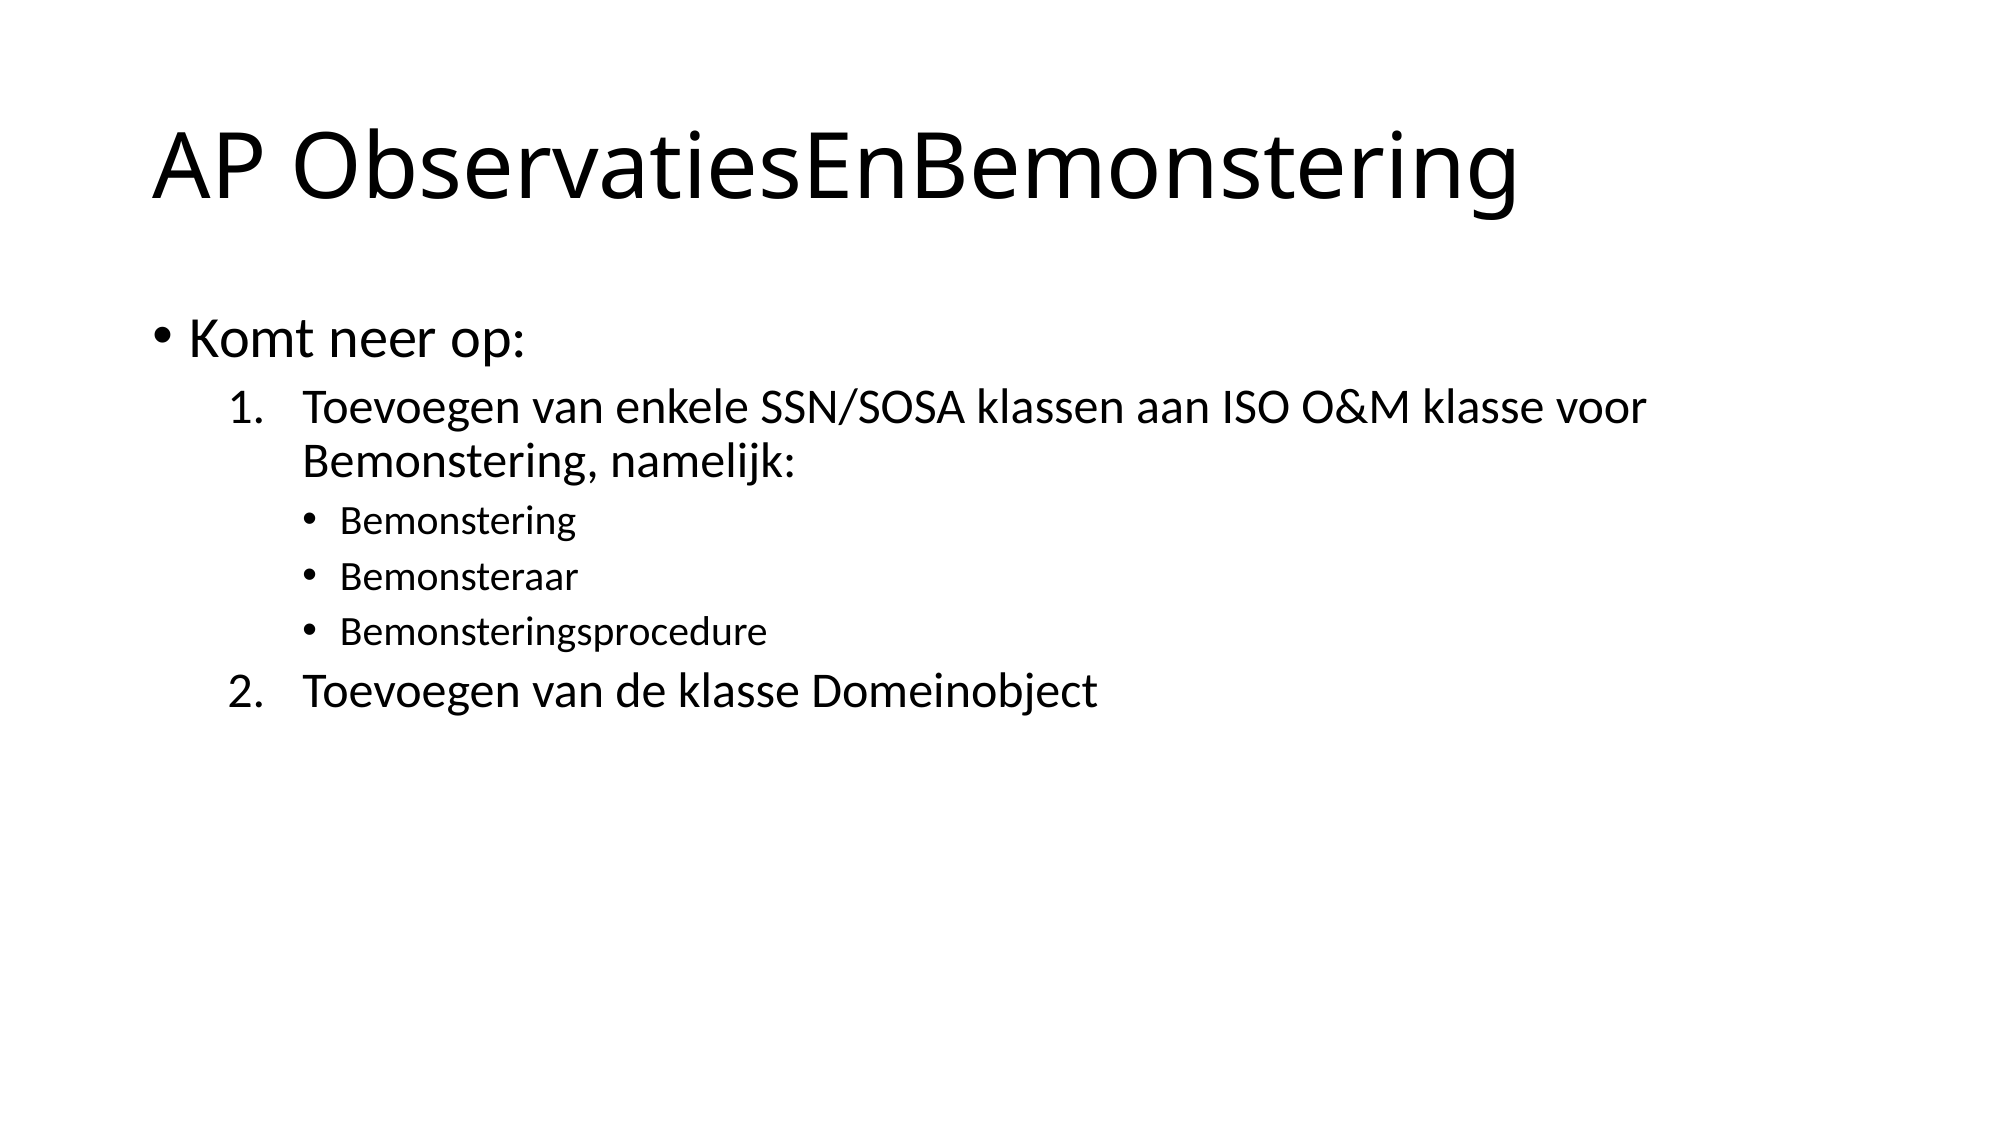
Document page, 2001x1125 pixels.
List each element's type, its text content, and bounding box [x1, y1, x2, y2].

title AP ObservatiesEnBemonstering [137, 59, 1863, 278]
list Komt neer op: Toevoegen van enkele SSN/SOSA klassen aan ISO O&M klasse voor Bemonstering, namelijk: Bemonstering Bemonsteraar Bemonsteringsprocedure Toevoegen van de klasse Domeinobject [137, 299, 1863, 1014]
